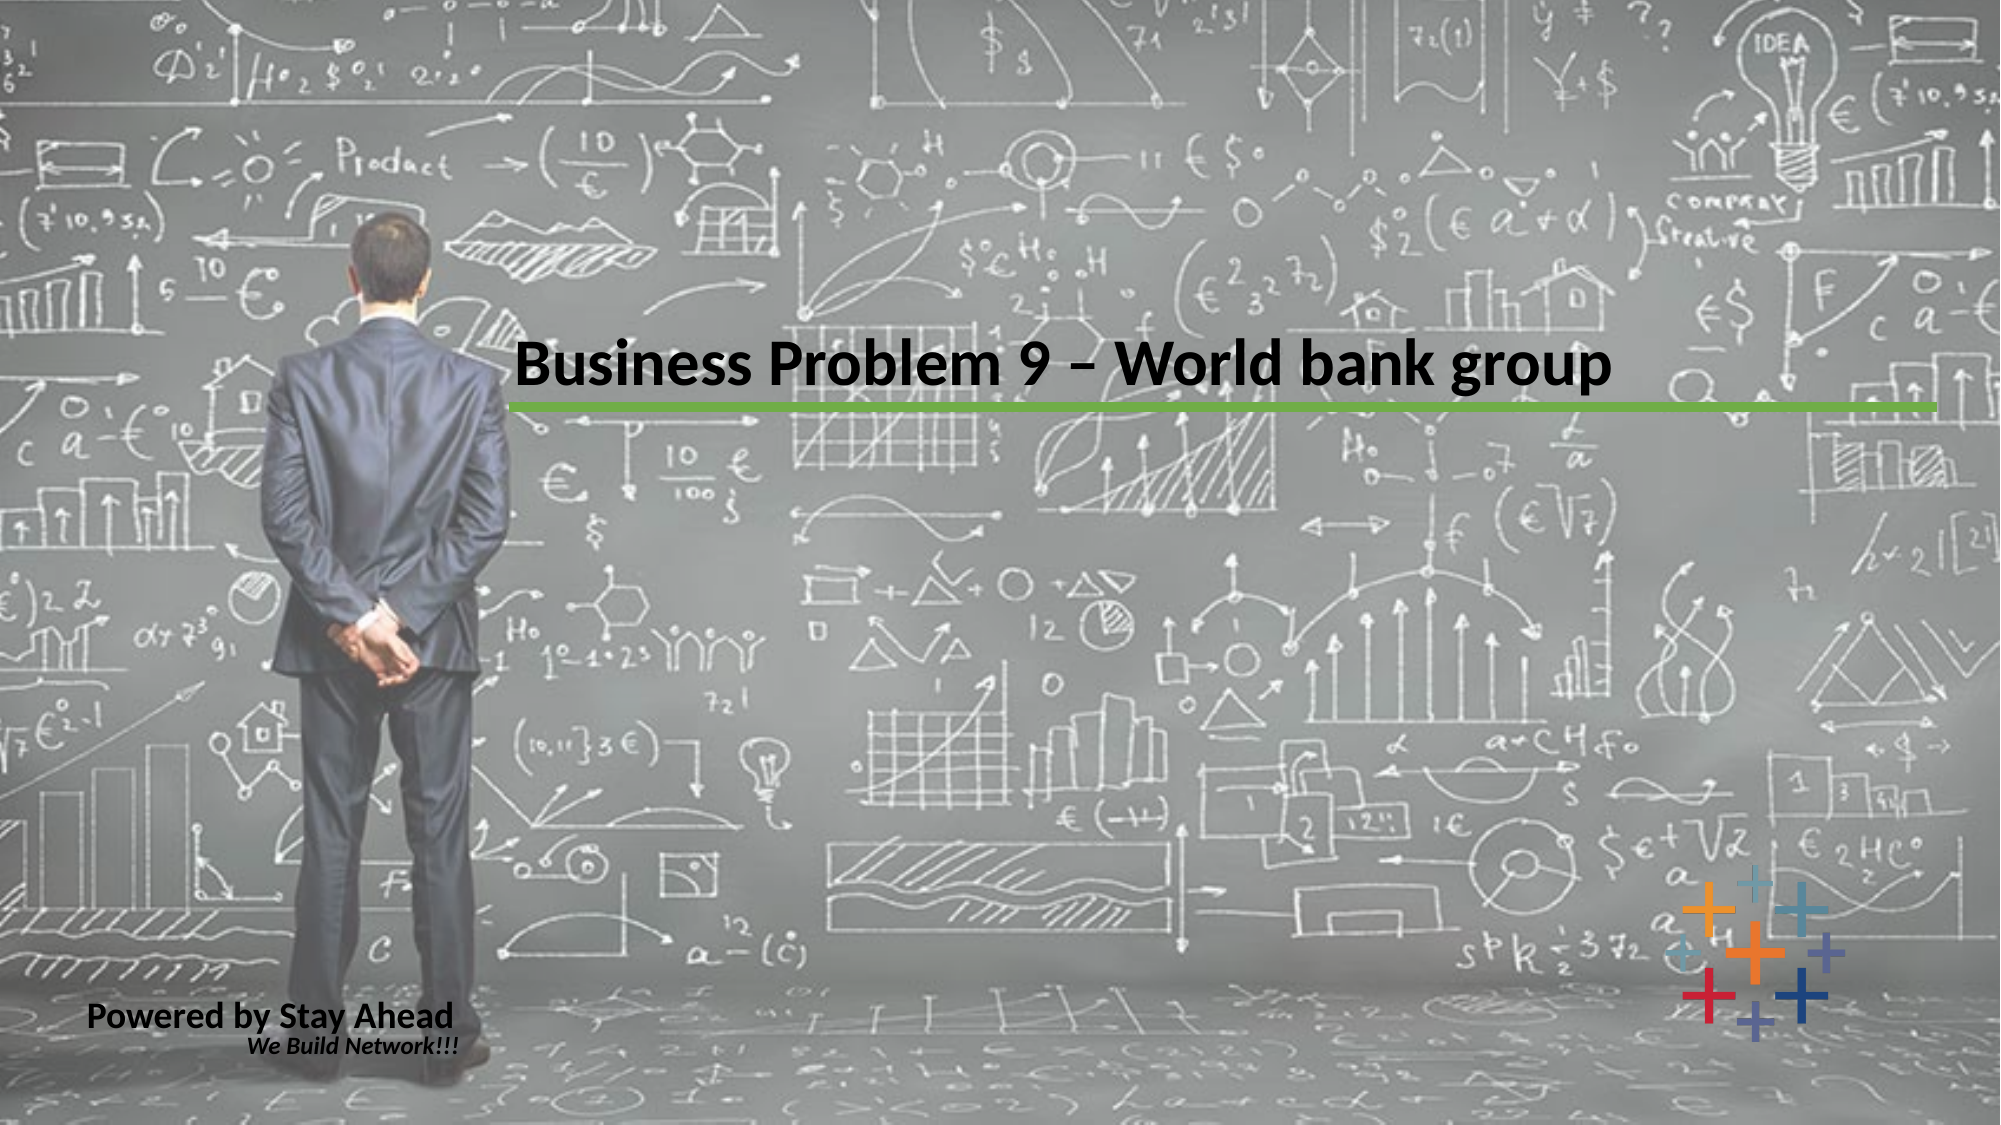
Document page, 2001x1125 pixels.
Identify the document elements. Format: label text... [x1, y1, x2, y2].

text_box [509, 402, 1937, 412]
text_box We Build Network!!! [231, 1021, 475, 1067]
text_box Business Problem 9 – World bank group [499, 311, 1645, 406]
text_box Powered by Stay Ahead [72, 983, 470, 1044]
picture [1537, 803, 1973, 1103]
